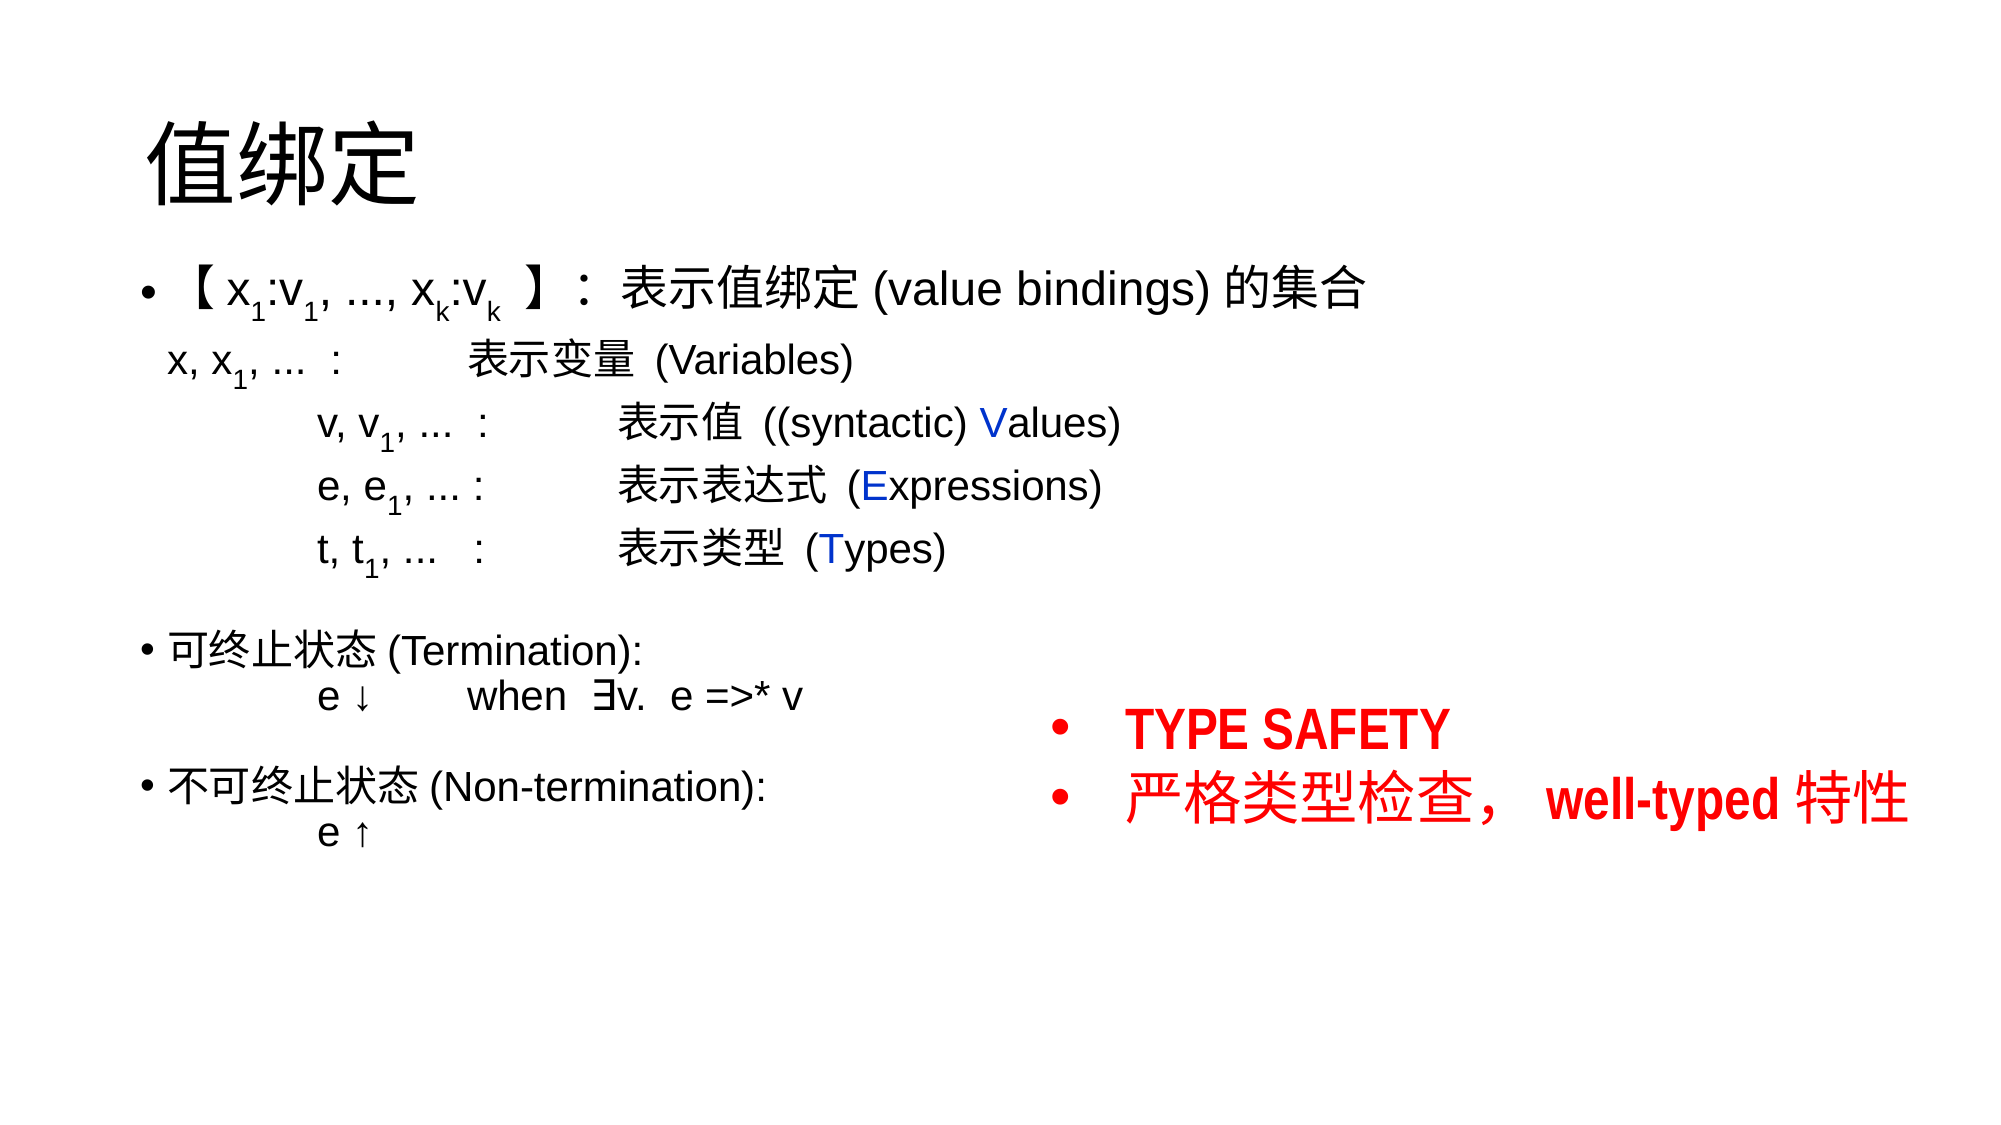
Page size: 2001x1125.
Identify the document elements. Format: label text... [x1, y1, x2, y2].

list 【x1:v1, ..., xk:vk 】：表示值绑定(value bindings)的集合 x, x1, ... : 表示变量 (Variables) v, v1, ... : 表示值 ((syntactic) Values) e, e1, ... : 表示表达式 (Expressions) t, t1, ... : 表示类型 (Types) 可终止状态(Termination): e ↓ when ∃v. e =>* v 不可终止状态(Non-termination): e ↑ [132, 249, 1953, 969]
title 值绑定 [136, 59, 1863, 249]
text_box TYPE SAFETY 严格类型检查，well-typed特性 [1042, 683, 1933, 839]
